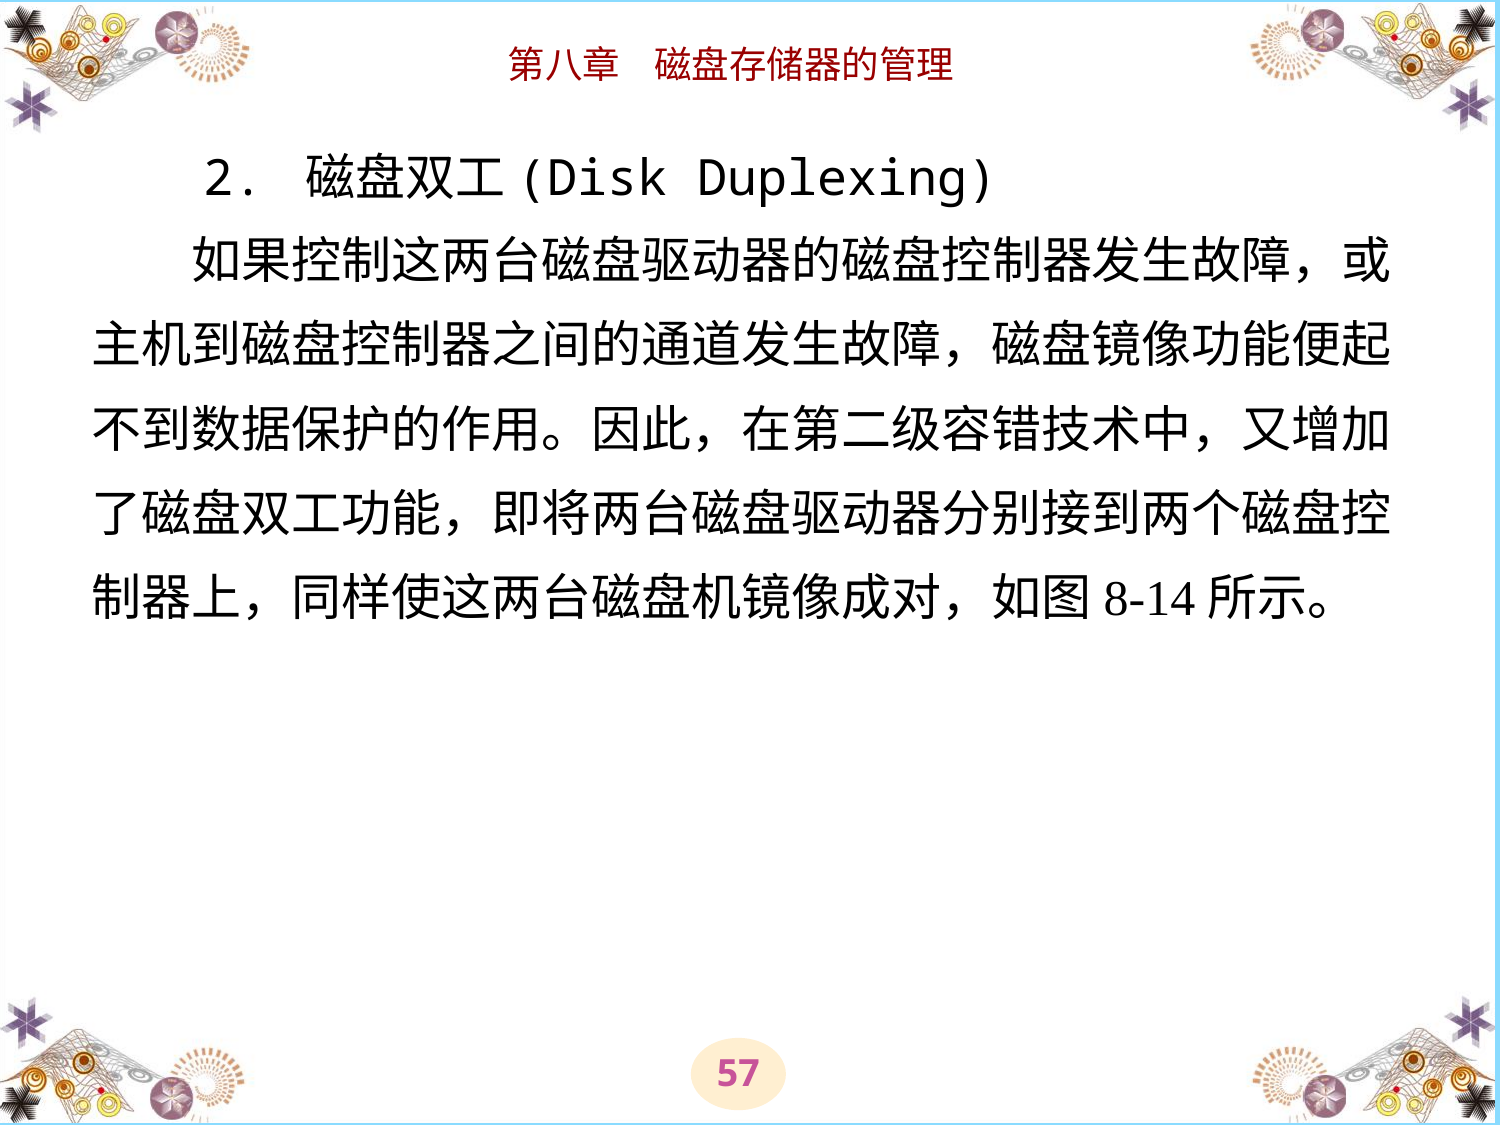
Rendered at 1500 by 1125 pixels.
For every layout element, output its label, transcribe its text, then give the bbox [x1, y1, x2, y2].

picture [0, 2, 1495, 1123]
title 2. 磁盘双工(Disk Duplexing) 如果控制这两台磁盘驱动器的磁盘控制器发生故障，或主机到磁盘控制器之间的通道发生故障，磁盘镜像功能便起不到数据保护的作用。因此，在第二级容错技术中，又增加了磁盘双工功能，即将两台磁盘驱动器分别接到两个磁盘控制器上，同样使这两台磁盘机镜像成对，如图8-14所示。 [76, 113, 1424, 1024]
